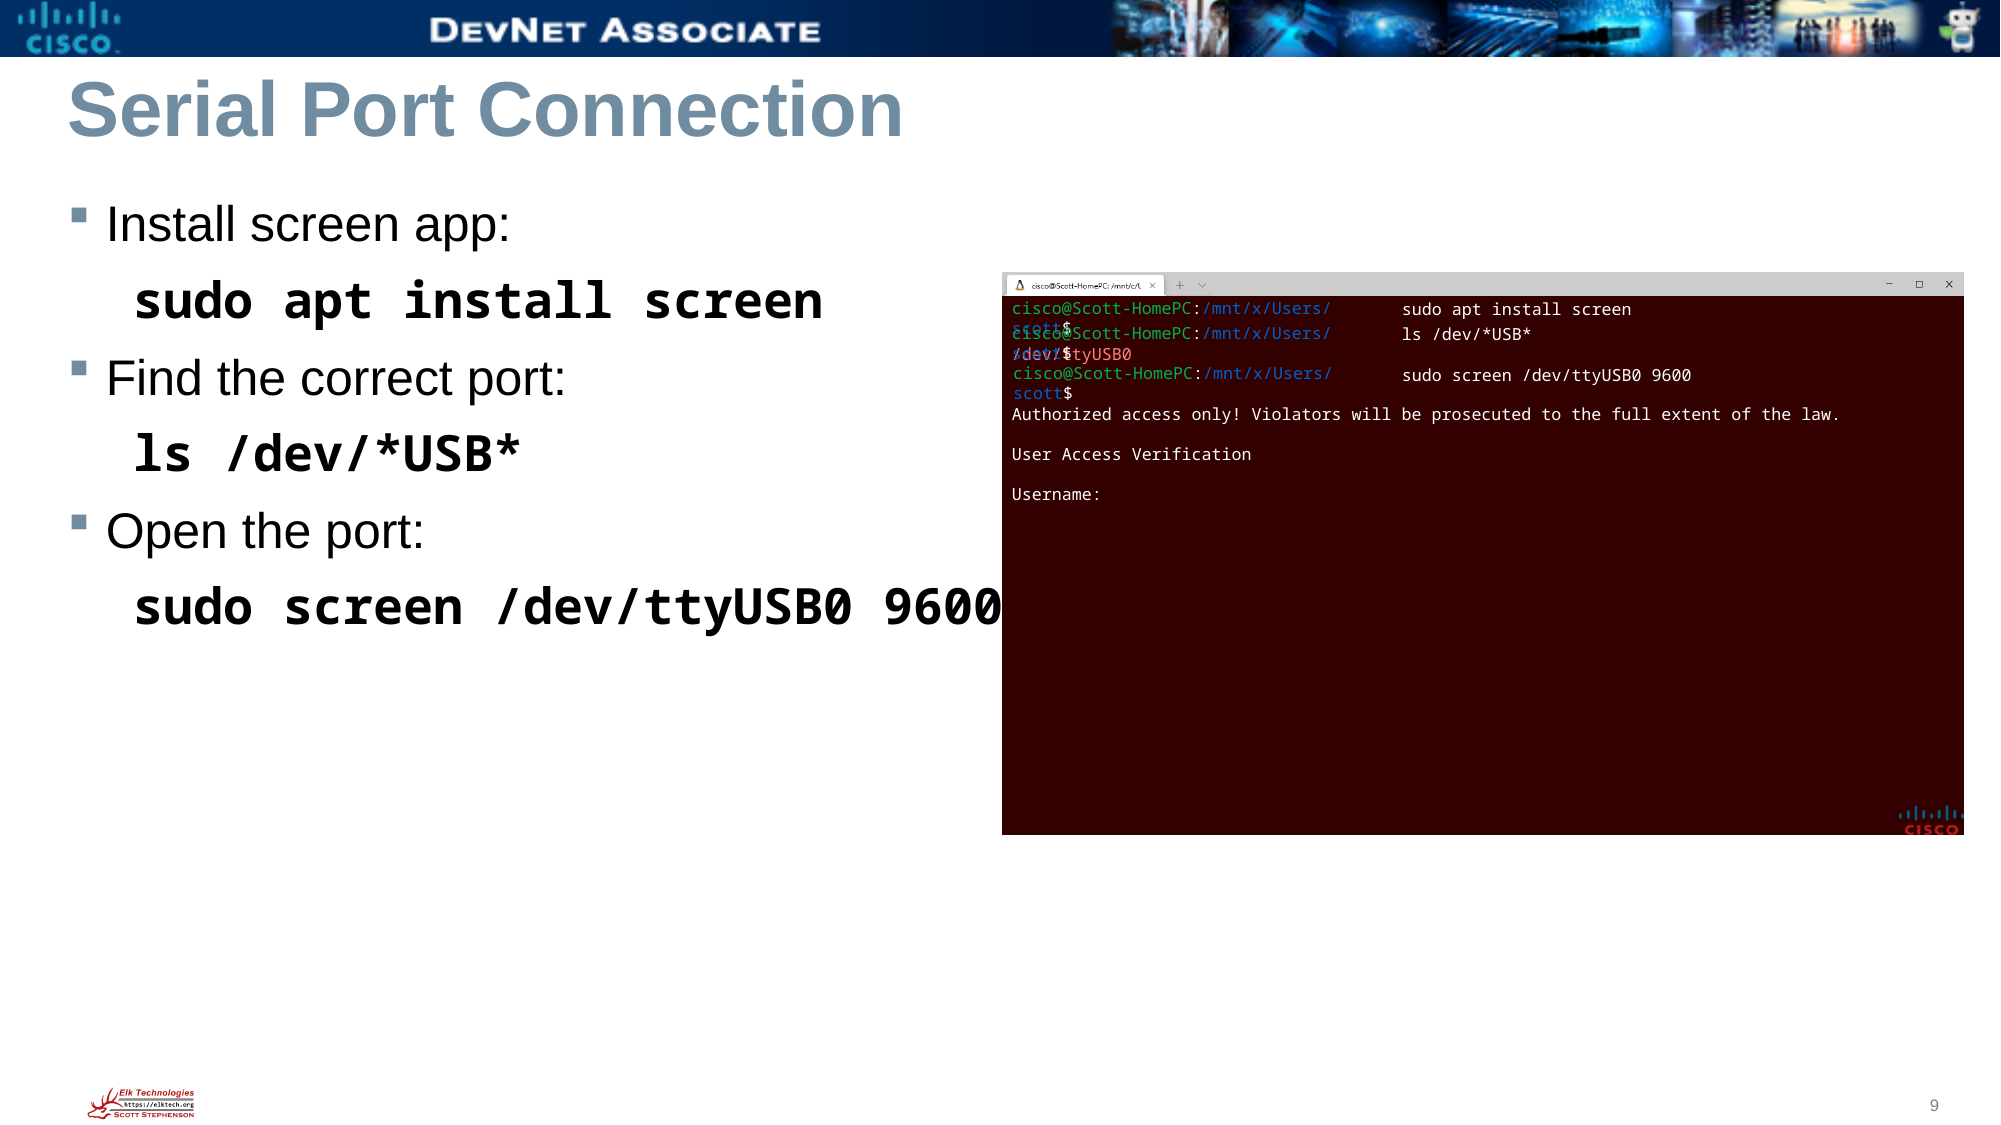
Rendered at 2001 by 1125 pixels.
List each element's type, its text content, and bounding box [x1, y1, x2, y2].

picture [87, 1087, 195, 1120]
list Install screen app: sudo apt install screen Find the correct port: ls /dev/*USB* Open the port: sudo screen /dev/ttyUSB0 9600 [52, 184, 1953, 1083]
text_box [1002, 271, 1965, 836]
picture [0, 0, 2000, 57]
title Serial Port Connection [52, 61, 1953, 184]
